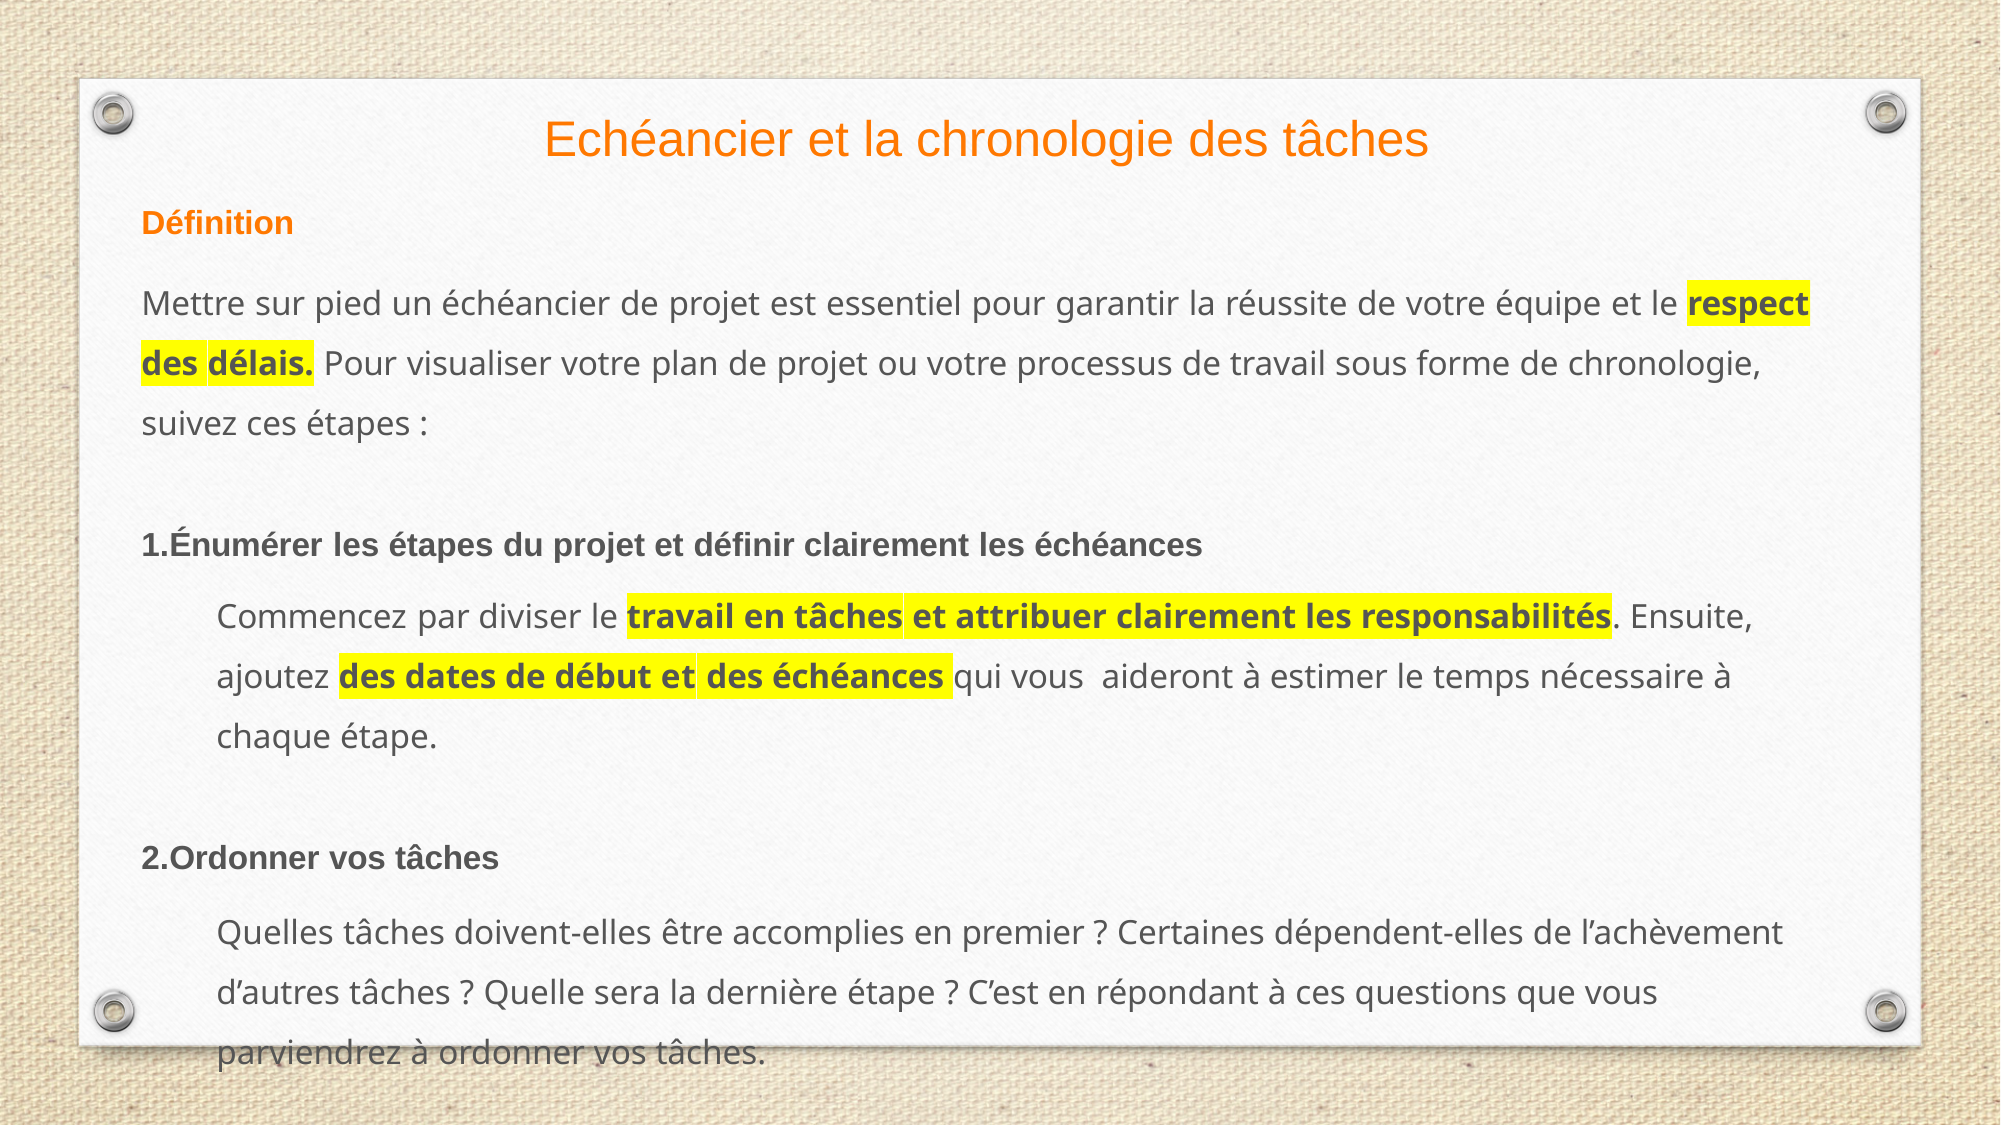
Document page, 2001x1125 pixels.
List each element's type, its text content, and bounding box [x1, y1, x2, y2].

picture [0, 0, 2001, 1125]
text_box Définition Mettre sur pied un échéancier de projet est essentiel pour garantir la réussite de votre équipe et le respect des délais. Pour visualiser votre plan de projet ou votre processus de travail sous forme de chronologie, suivez ces étapes : Énumérer les étapes du projet et définir clairement les échéances Commencez par diviser le travail en tâches et attribuer clairement les responsabilités. Ensuite, ajoutez des dates de début et des échéances qui vous aideront à estimer le temps nécessaire à chaque étape. Ordonner vos tâches Quelles tâches doivent-elles être accomplies en premier ? Certaines dépendent-elles de l’achèvement d’autres tâches ? Quelle sera la dernière étape ? C’est en répondant à ces questions que vous parviendrez à ordonner vos tâches. [124, 174, 1876, 1125]
text_box Echéancier et la chronologie des tâches [529, 98, 1529, 174]
